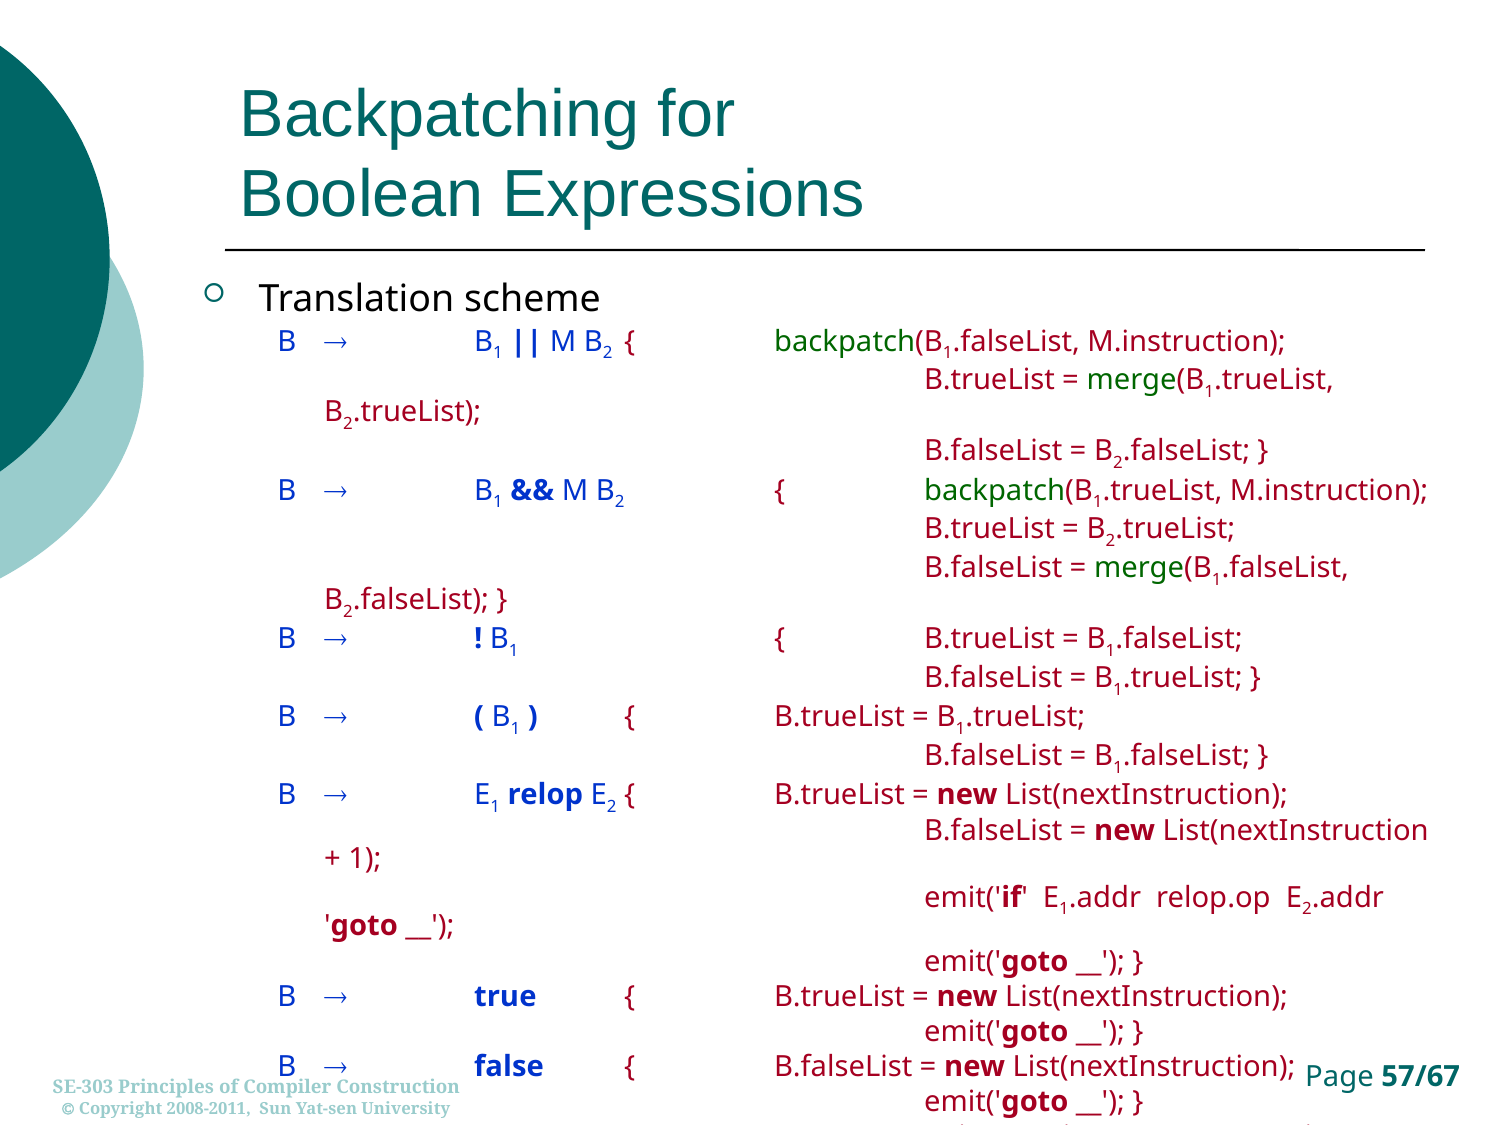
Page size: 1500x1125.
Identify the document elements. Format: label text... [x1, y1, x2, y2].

title Backpatching for Boolean Expressions [224, 49, 1425, 238]
list Translation scheme B  B1 || M B2 { backpatch(B1.falseList, M.instruction); B.trueList = merge(B1.trueList, B2.trueList); B.falseList = B2.falseList; } B  B1 && M B2 { backpatch(B1.trueList, M.instruction); B.trueList = B2.trueList; B.falseList = merge(B1.falseList, B2.falseList); } B  ! B1 { B.trueList = B1.falseList; B.falseList = B1.trueList; } B  ( B1 ) { B.trueList = B1.trueList; B.falseList = B1.falseList; } B  E1 relop E2 { B.trueList = new List(nextInstruction); B.falseList = new List(nextInstruction + 1); emit('if' E1.addr relop.op E2.addr 'goto __'); emit('goto __'); } B  true { B.trueList = new List(nextInstruction); emit('goto __'); } B  false { B.falseList = new List(nextInstruction); emit('goto __'); } M   { M.instruction = nextInstruction; } [187, 274, 1451, 1063]
footer SE-303 Principles of Compiler Construction  Copyright 2008-2011, Sun Yat-sen University [0, 1049, 513, 1125]
